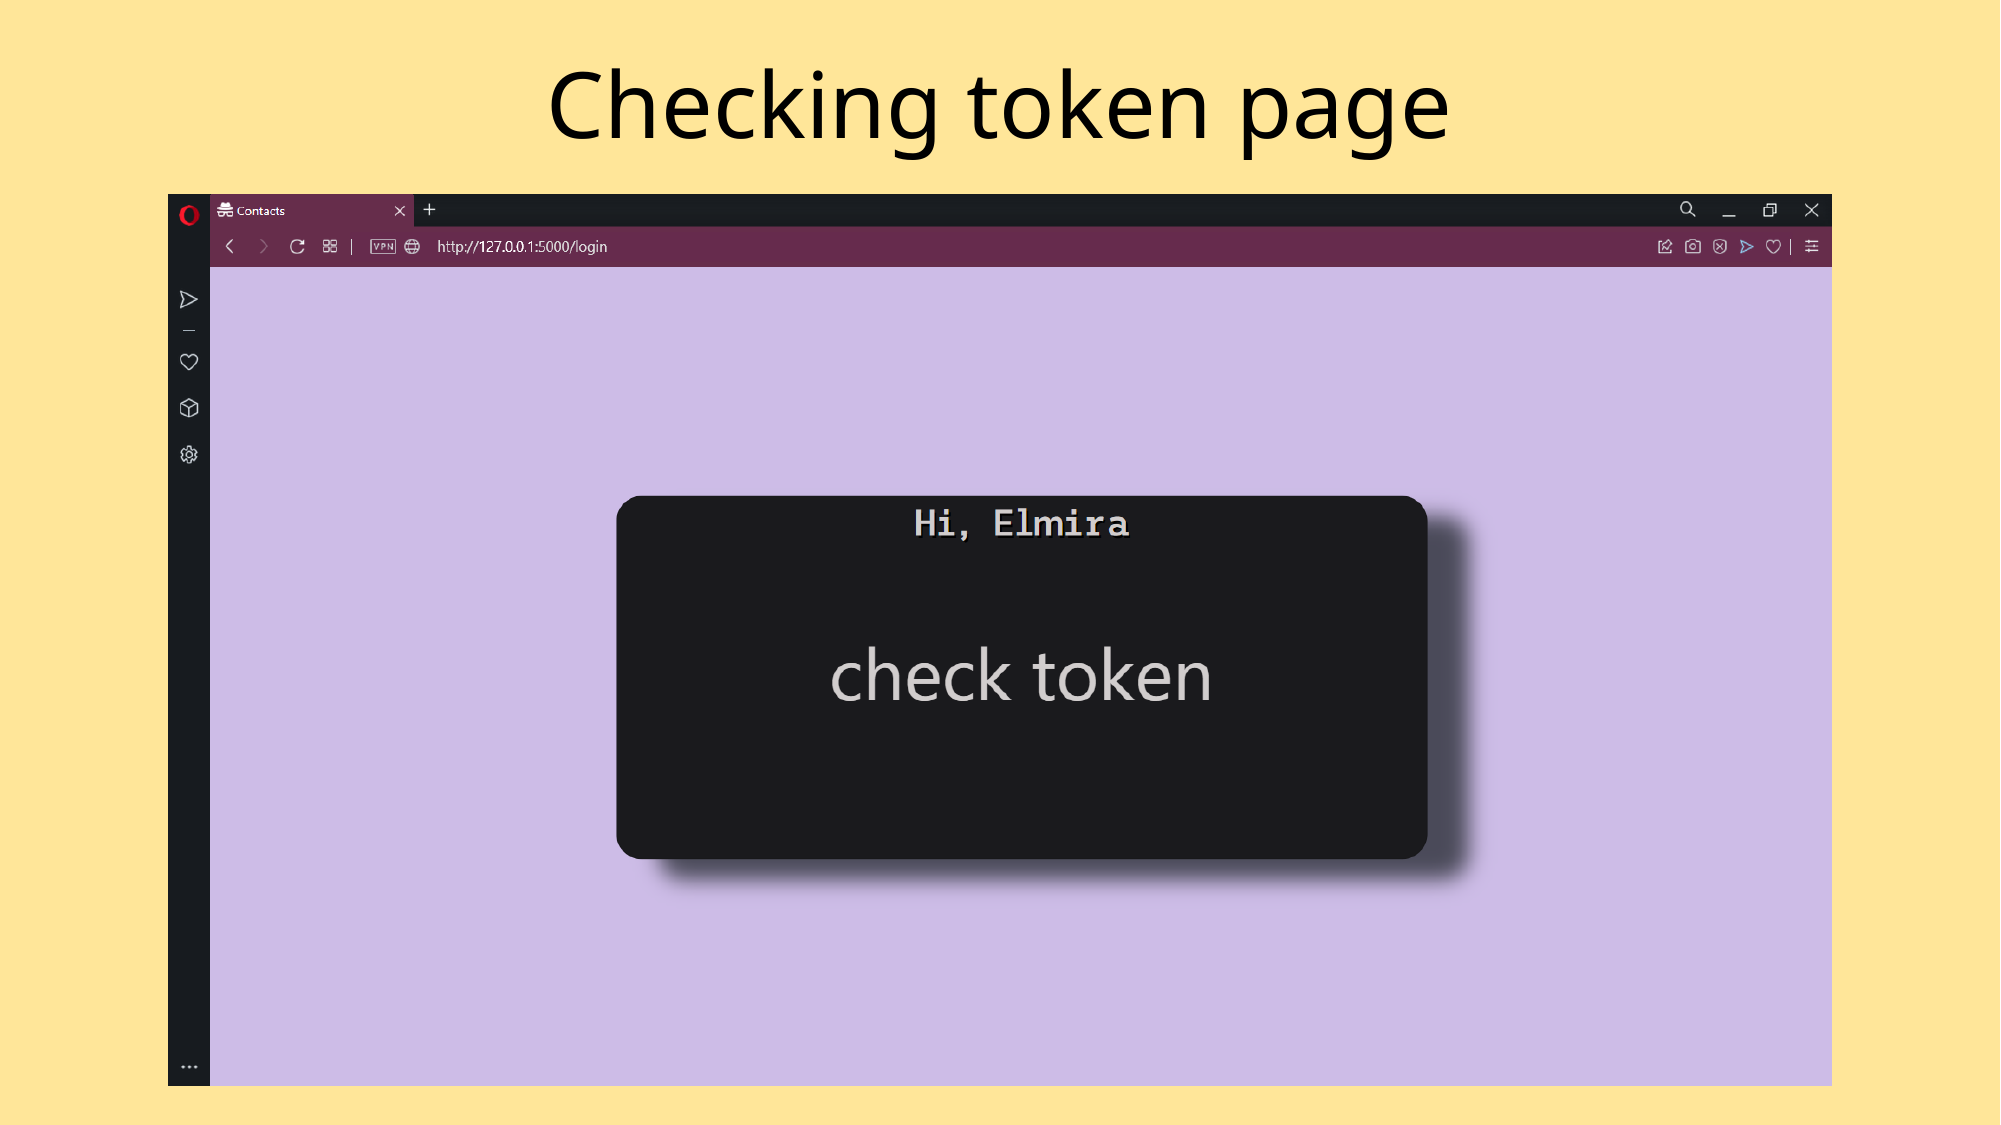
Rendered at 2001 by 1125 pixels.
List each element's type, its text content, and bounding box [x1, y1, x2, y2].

title Checking token page [137, 0, 1863, 218]
picture [167, 194, 1832, 1086]
text_box [0, 0, 2000, 1125]
